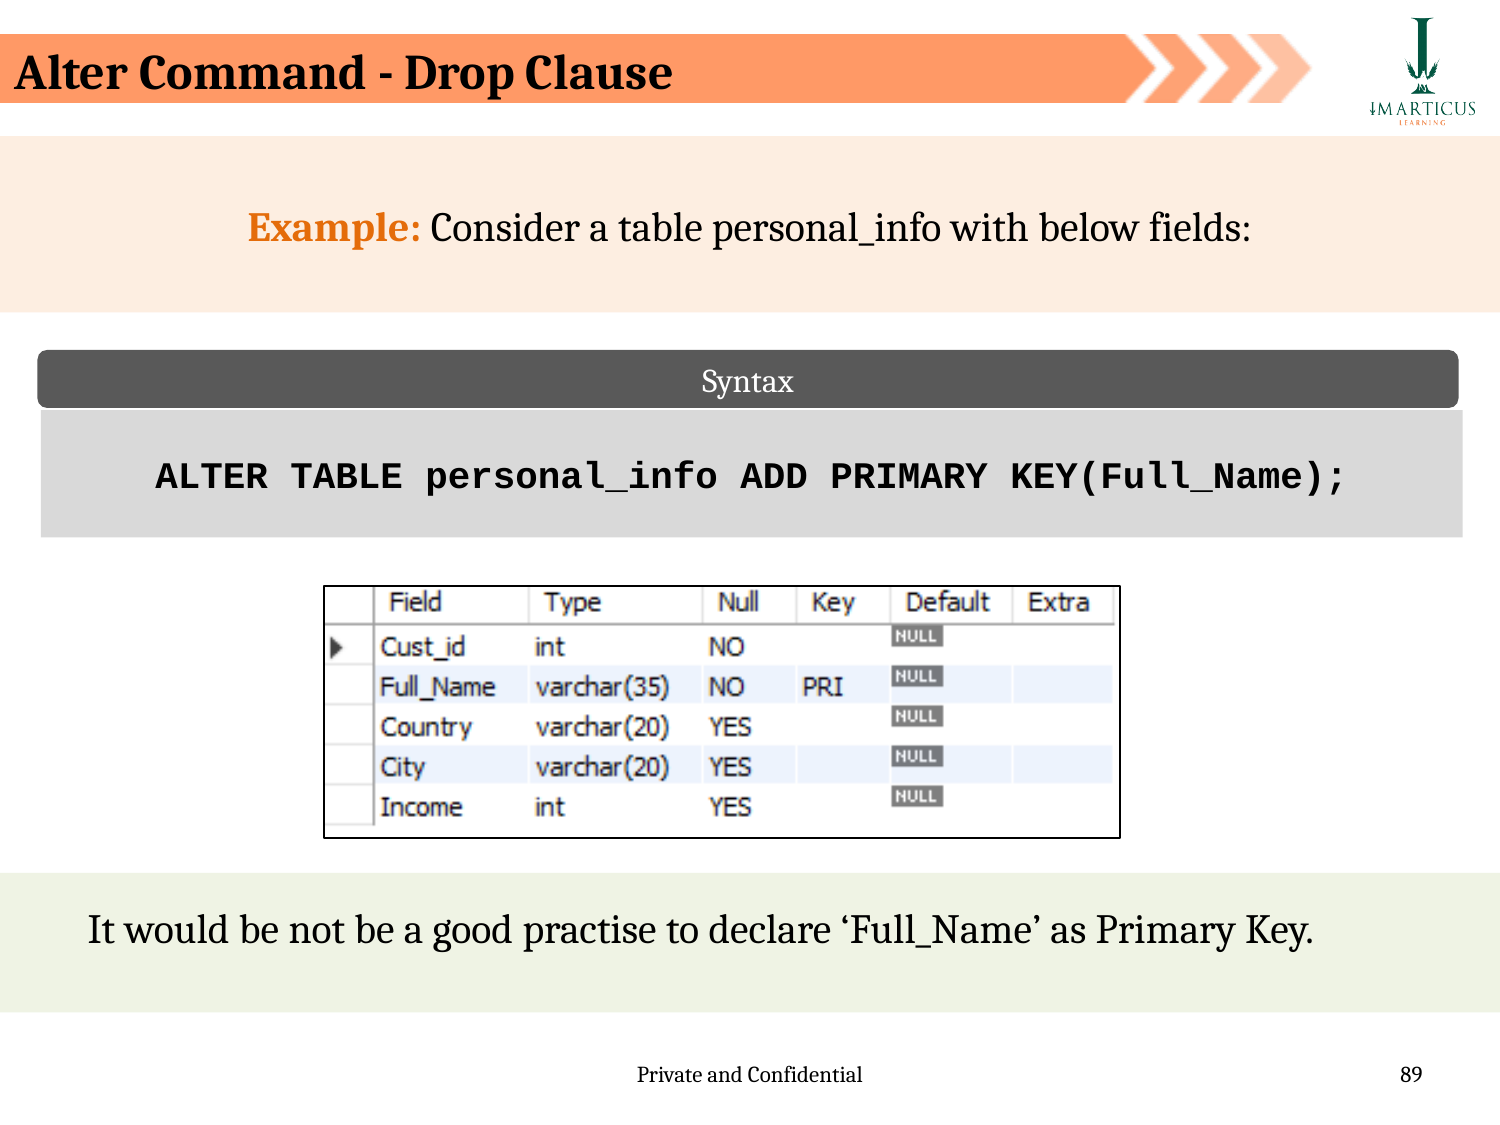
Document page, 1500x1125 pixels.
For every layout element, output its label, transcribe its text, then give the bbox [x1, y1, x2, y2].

picture [1138, 0, 1500, 136]
picture [324, 586, 1120, 838]
text_box Example: Consider a table personal_info with below fields: [0, 136, 1500, 313]
text_box Alter Command - Drop Clause [0, 32, 1138, 125]
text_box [0, 872, 1500, 1013]
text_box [37, 349, 1463, 538]
